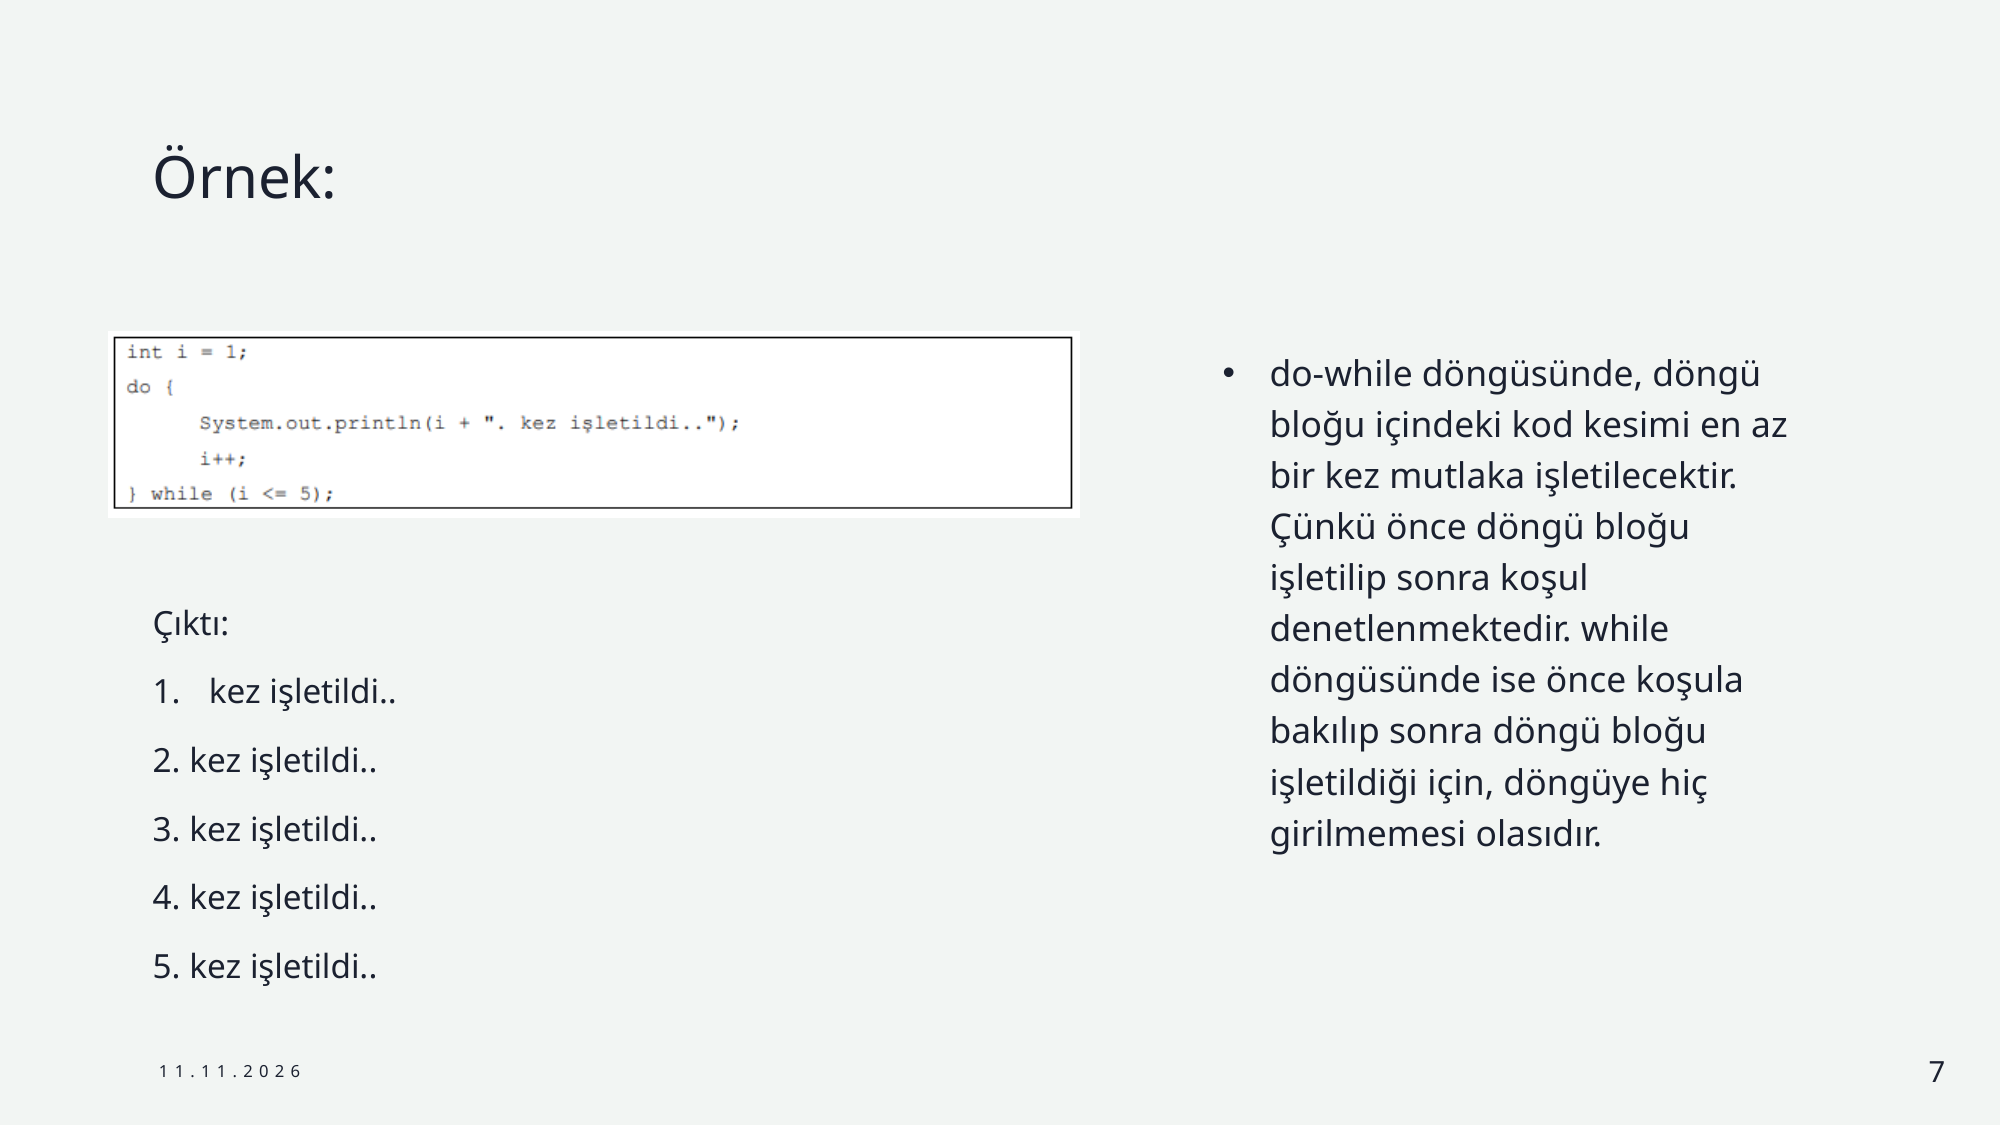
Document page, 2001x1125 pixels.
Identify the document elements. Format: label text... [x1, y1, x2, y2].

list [107, 330, 1081, 519]
text_box Çıktı: kez işletildi.. 2. kez işletildi.. 3. kez işletildi.. 4. kez işletildi.. 5. kez işletildi.. [137, 521, 735, 993]
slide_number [143, 1042, 594, 1103]
title Örnek: [137, 132, 735, 330]
list do-while döngüsünde, döngü bloğu içindeki kod kesimi en az bir kez mutlaka işletilecektir. Çünkü önce döngü bloğu işletilip sonra koşul denetlenmektedir. while döngüsünde ise önce koşula bakılıp sonra döngü bloğu işletildiği için, döngüye hiç girilmemesi olasıdır. [1207, 390, 1805, 861]
slide_number 7 [1875, 1042, 1961, 1103]
